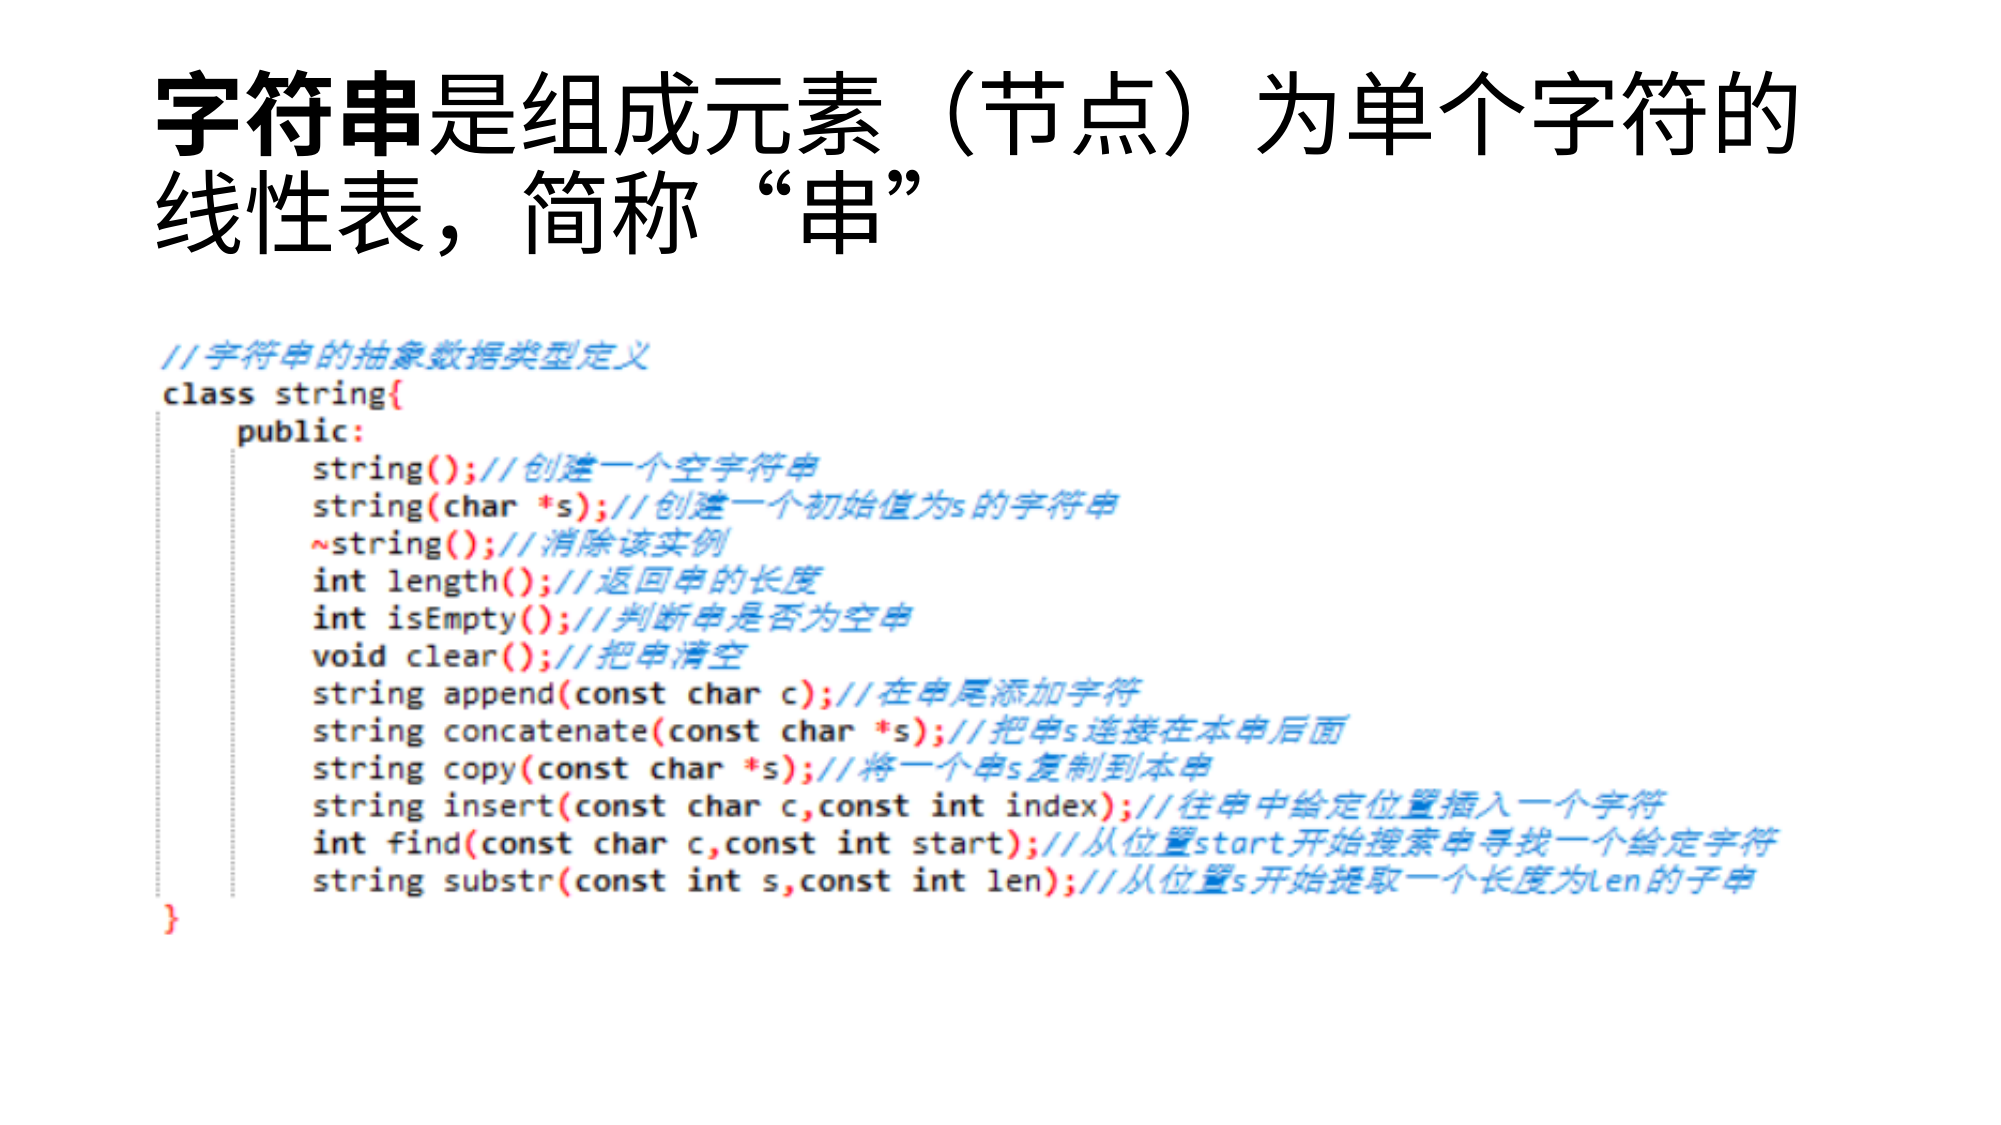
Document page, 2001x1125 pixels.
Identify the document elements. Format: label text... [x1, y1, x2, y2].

title 字符串是组成元素（节点）为单个字符的线性表，简称“串” [137, 59, 1863, 278]
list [137, 327, 1832, 950]
